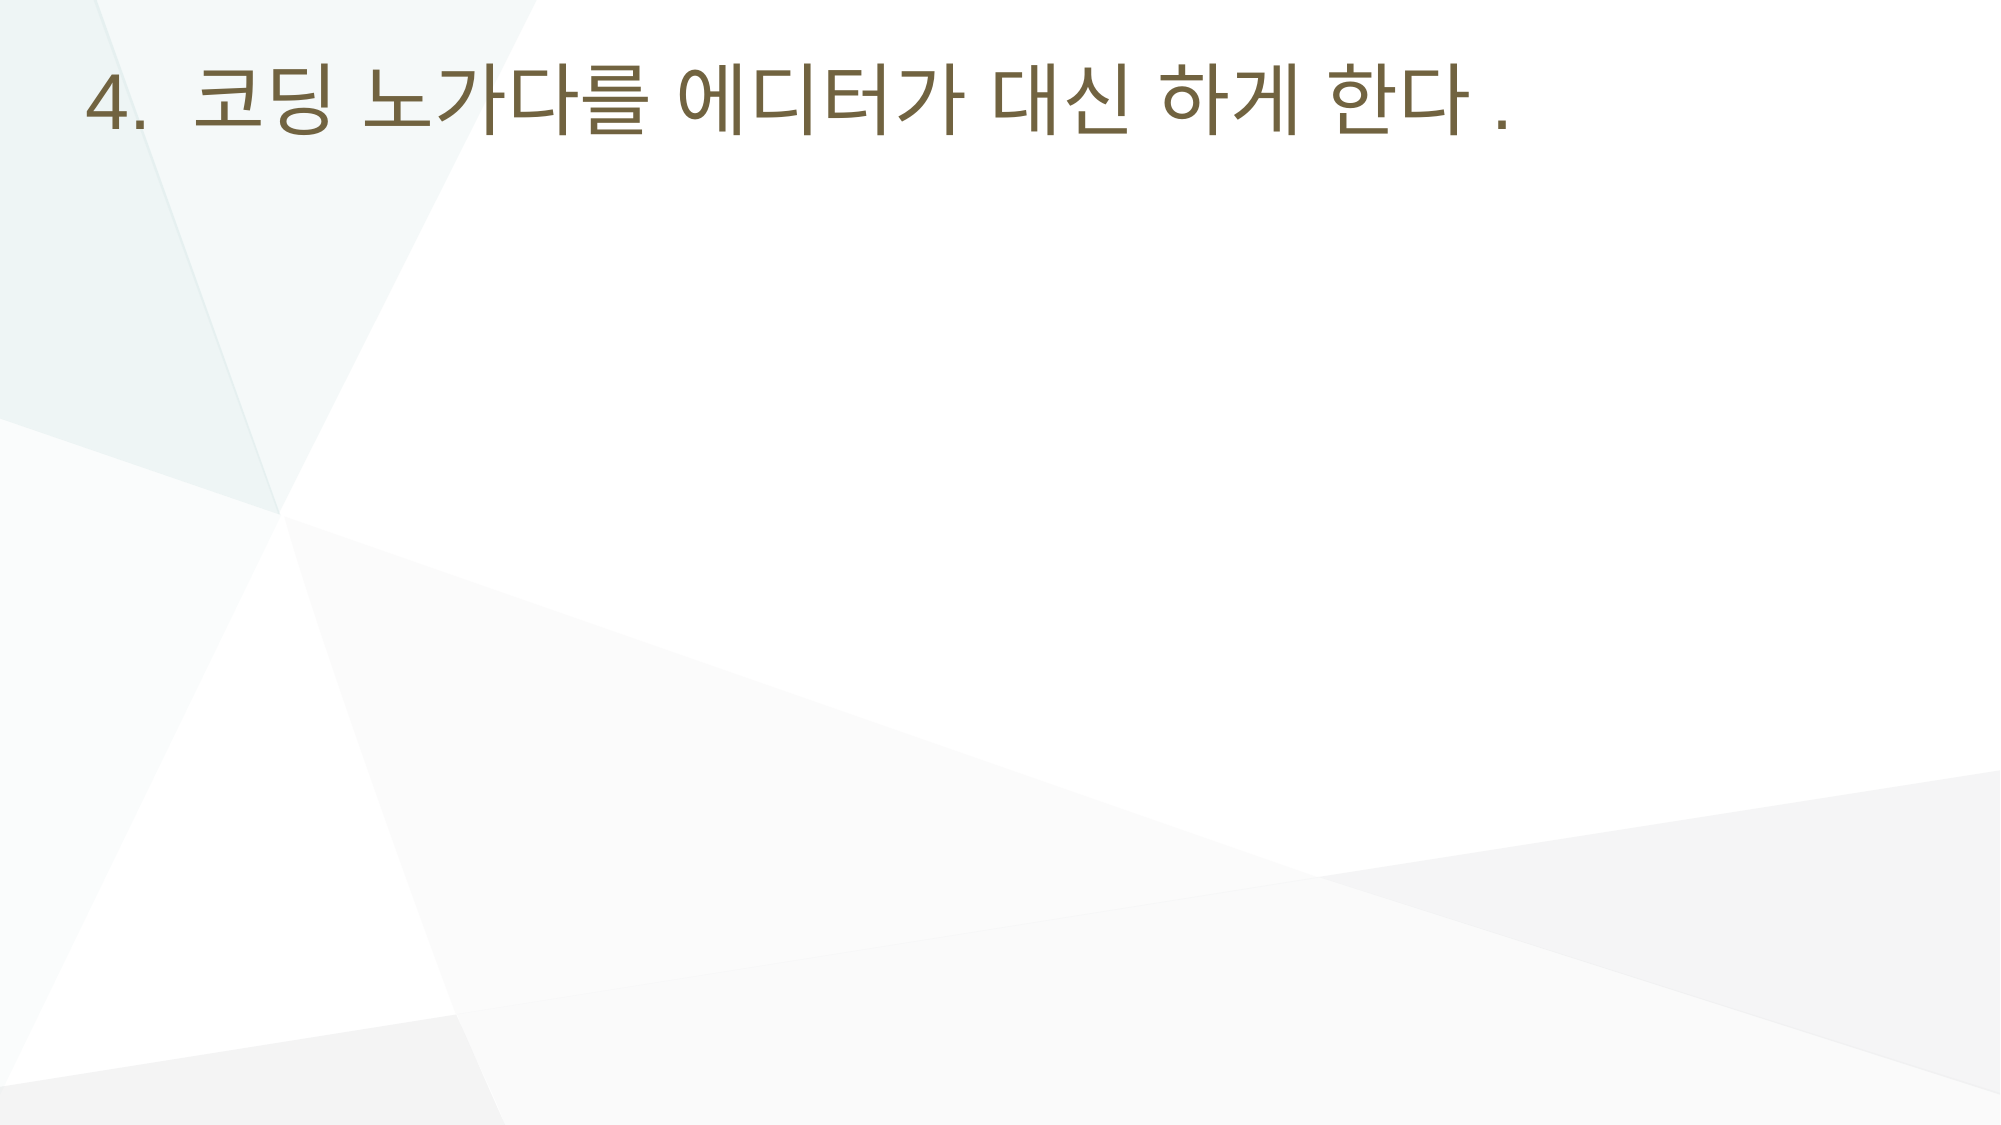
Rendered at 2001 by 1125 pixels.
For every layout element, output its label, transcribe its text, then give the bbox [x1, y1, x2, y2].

title 4. 코딩 노가다를 에디터가 대신 하게 한다. [70, 20, 1925, 175]
